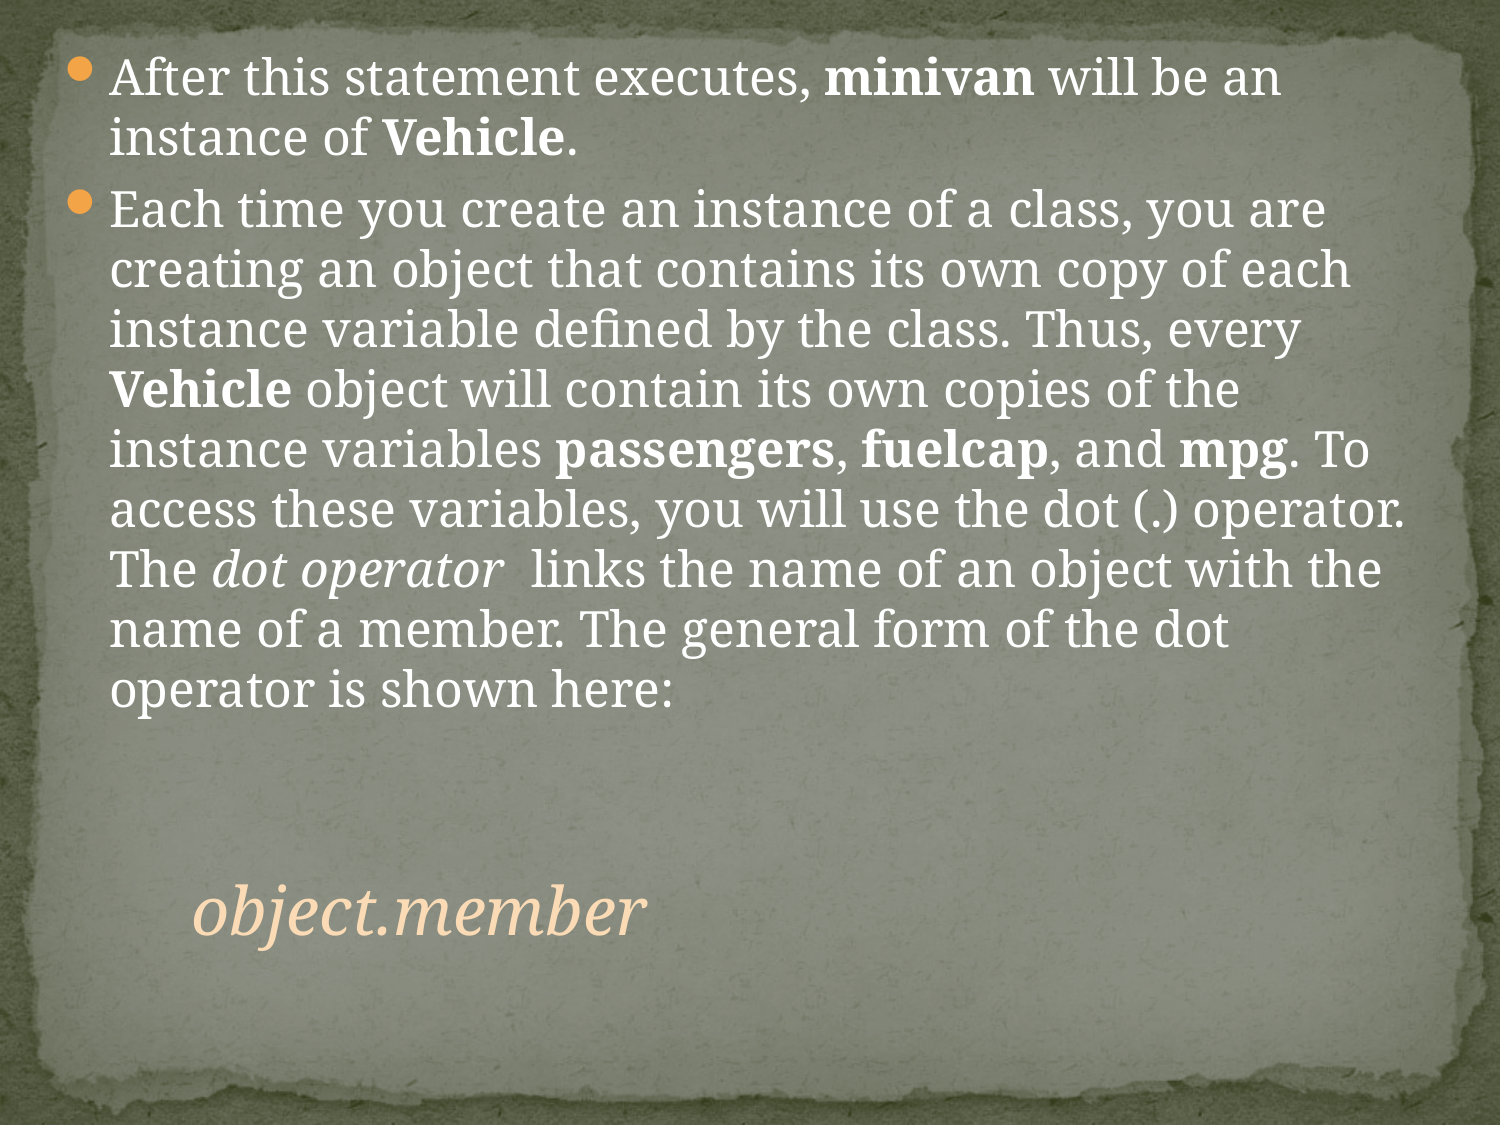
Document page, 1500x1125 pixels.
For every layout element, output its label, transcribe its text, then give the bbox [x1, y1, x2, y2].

list After this statement executes, minivan will be an instance of Vehicle. Each time you create an instance of a class, you are creating an object that contains its own copy of each instance variable defined by the class. Thus, every Vehicle object will contain its own copies of the instance variables passengers, fuelcap, and mpg. To access these variables, you will use the dot (.) operator. The dot operator links the name of an object with the name of a member. The general form of the dot operator is shown here: object.member [49, 37, 1451, 1088]
